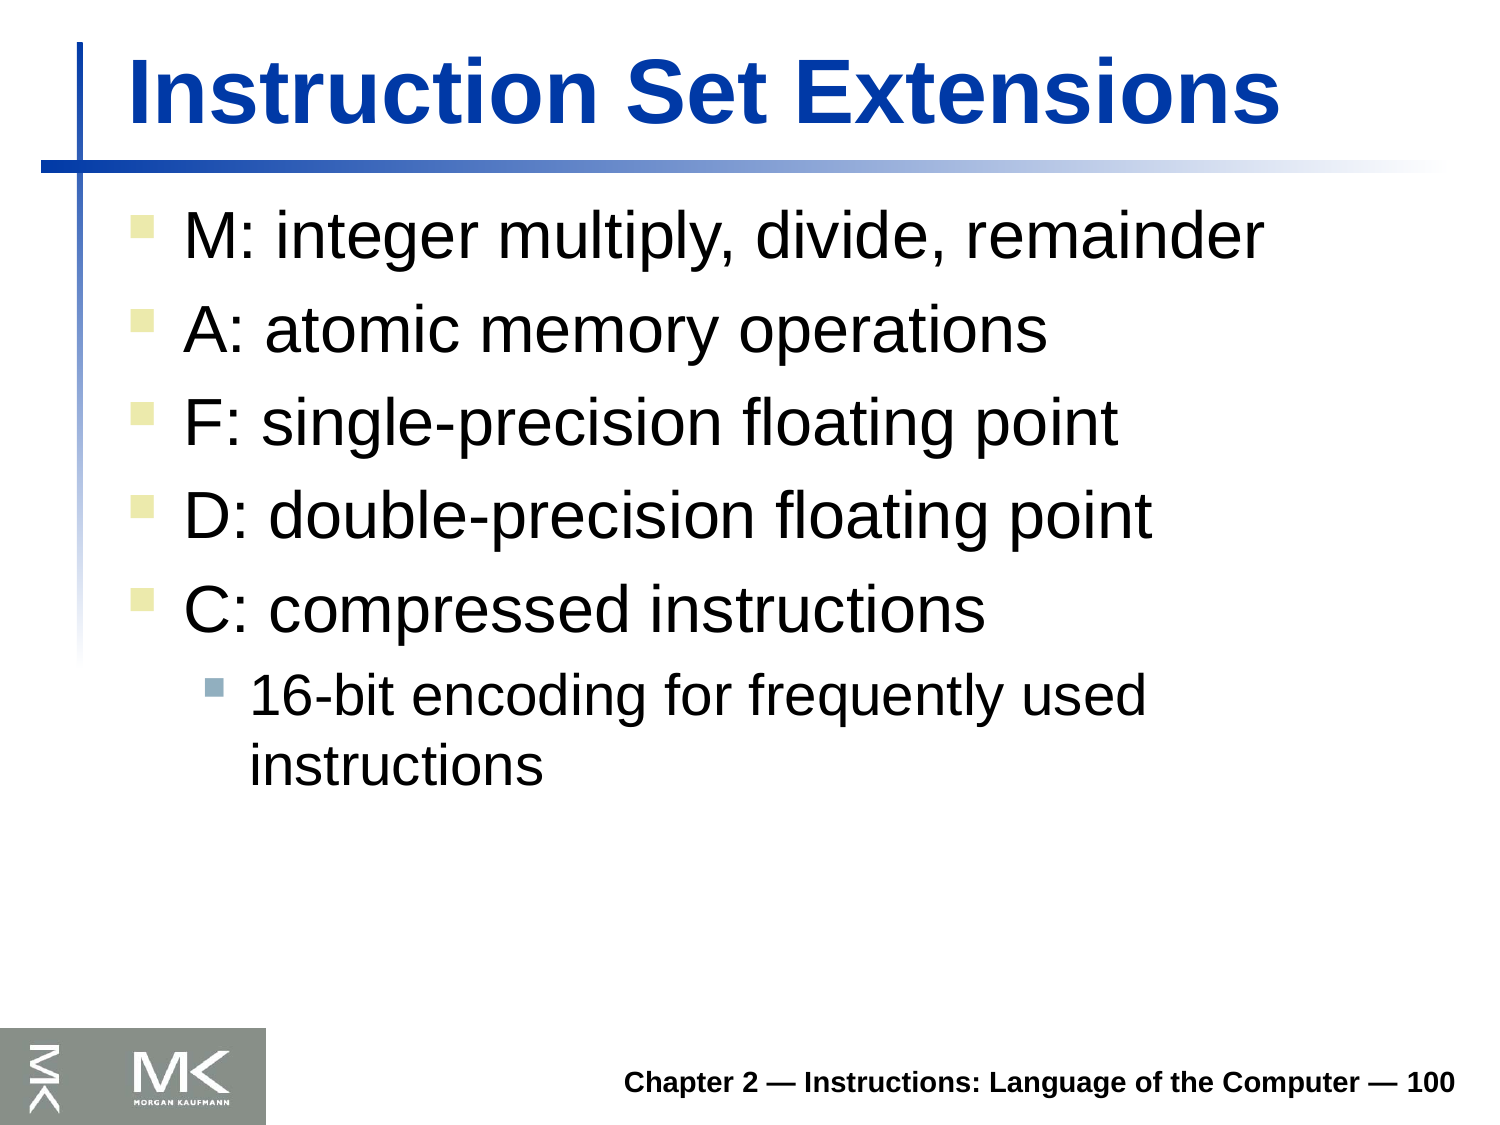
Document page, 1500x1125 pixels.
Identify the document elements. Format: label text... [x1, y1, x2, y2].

footer Chapter 2 — Instructions: Language of the Computer — 100 [277, 1046, 1471, 1106]
list M: integer multiply, divide, remainder A: atomic memory operations F: single-precision floating point D: double-precision floating point C: compressed instructions 16-bit encoding for frequently used instructions [112, 184, 1469, 1024]
title Instruction Set Extensions [112, 23, 1468, 149]
picture [0, 1028, 266, 1125]
